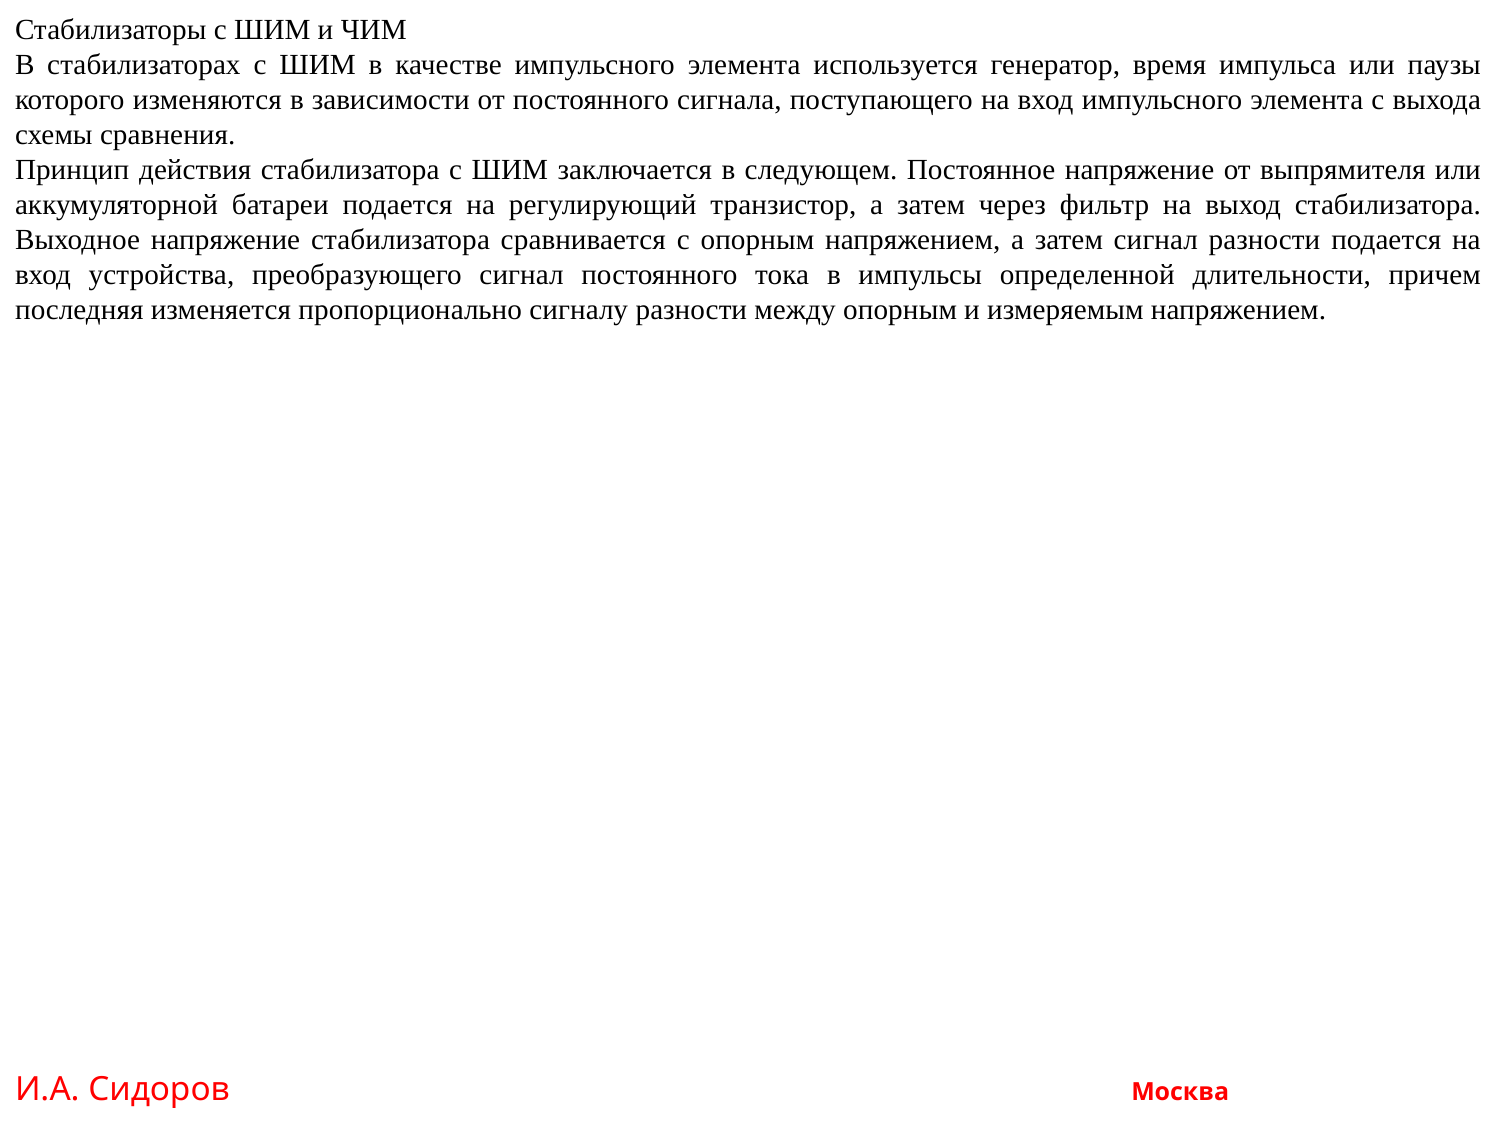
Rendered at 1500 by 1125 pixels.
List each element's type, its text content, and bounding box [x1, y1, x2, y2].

text_box Стабилизаторы с ШИМ и ЧИМ В стабилизаторах с ШИМ в качестве импульсного элемента используется генератор, время импульса или паузы которого изменяются в зависимости от постоянного сигнала, поступающего на вход импульсного элемента с выхода схемы сравнения. Принцип действия стабилизатора с ШИМ заключается в следующем. Постоянное напряжение от выпрямителя или аккумуляторной батареи подается на регулирующий транзистор, а затем через фильтр на выход стабилизатора. Выходное напряжение стабилизатора сравнивается с опорным напряжением, а затем сигнал разности подается на вход устройства, преобразующего сигнал постоянного тока в импульсы определенной длительности, причем последняя изменяется пропорционально сигналу разности между опорным и измеряемым напряжением. [7, 3, 1490, 333]
text_box И.А. Сидоров Москва [7, 1029, 1493, 1115]
